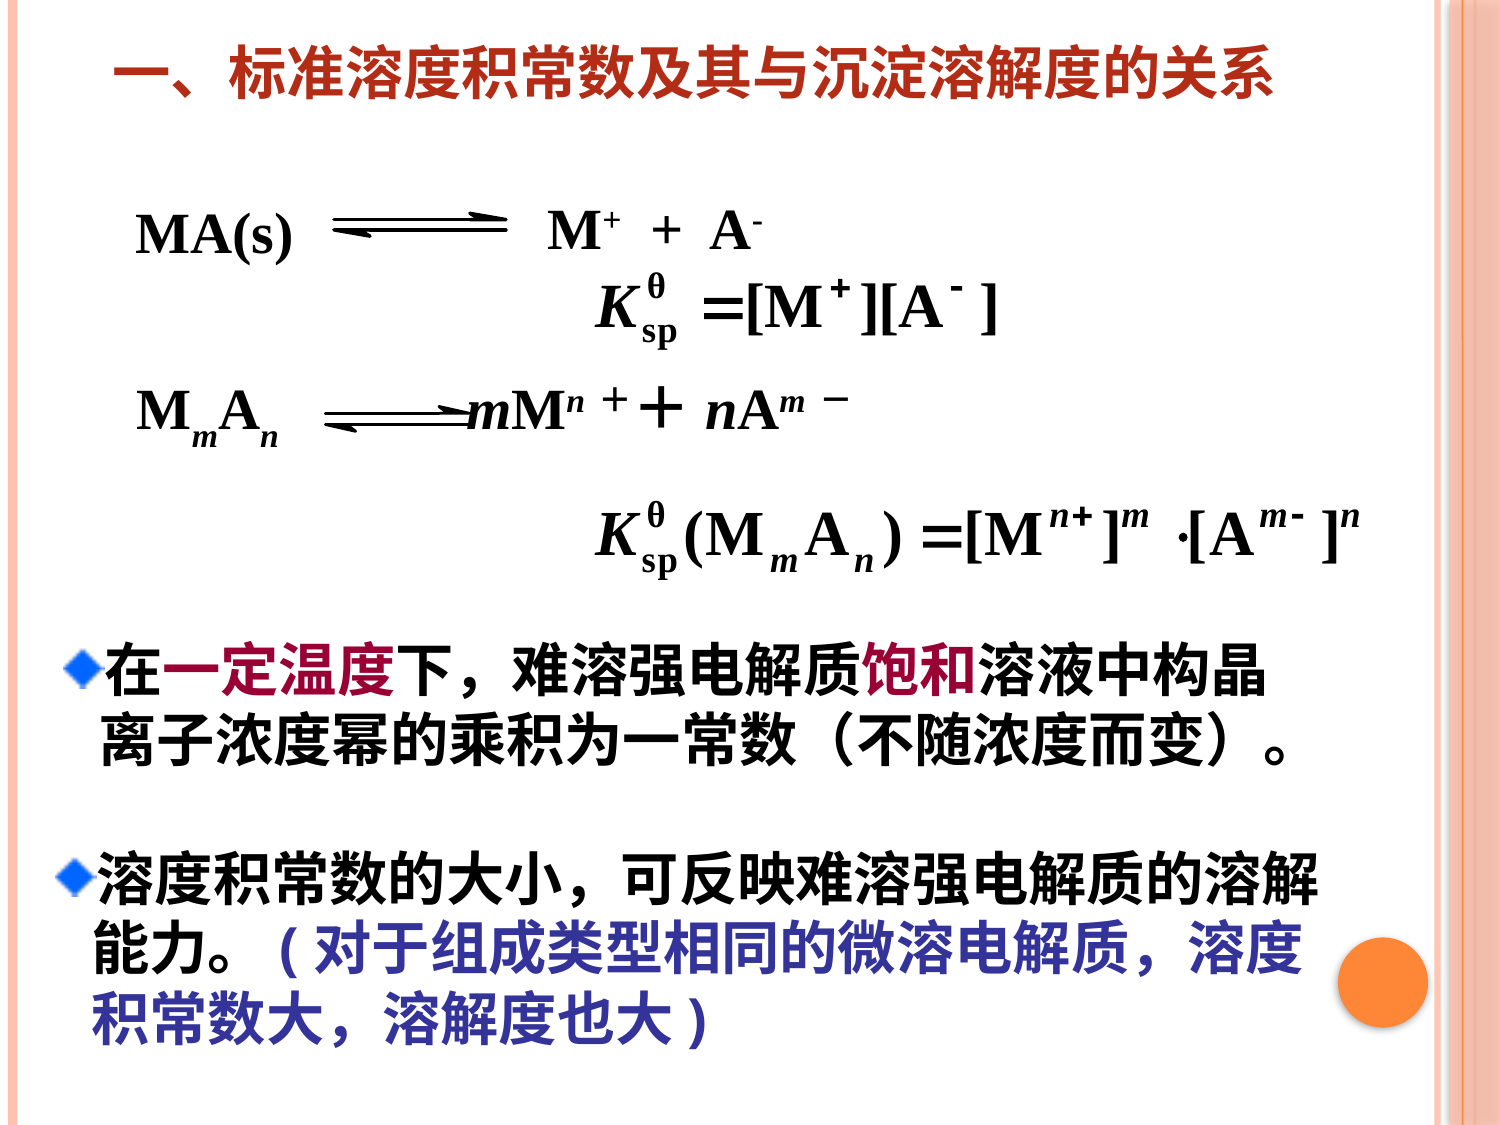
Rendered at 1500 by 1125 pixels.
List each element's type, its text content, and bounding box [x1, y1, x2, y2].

picture [63, 647, 105, 689]
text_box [121, 363, 1374, 594]
text_box 在一定温度下，难溶强电解质饱和溶液中构晶离子浓度幂的乘积为一常数（不随浓度而变）。 [48, 626, 1325, 834]
picture [55, 856, 97, 897]
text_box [120, 183, 784, 273]
text_box 一、标准溶度积常数及其与沉淀溶解度的关系 [97, 36, 1319, 127]
text_box 溶度积常数的大小，可反映难溶强电解质的溶解能力。(对于组成类型相同的微溶电解质，溶度积常数大，溶解度也大) [41, 834, 1374, 1059]
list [582, 258, 1009, 361]
